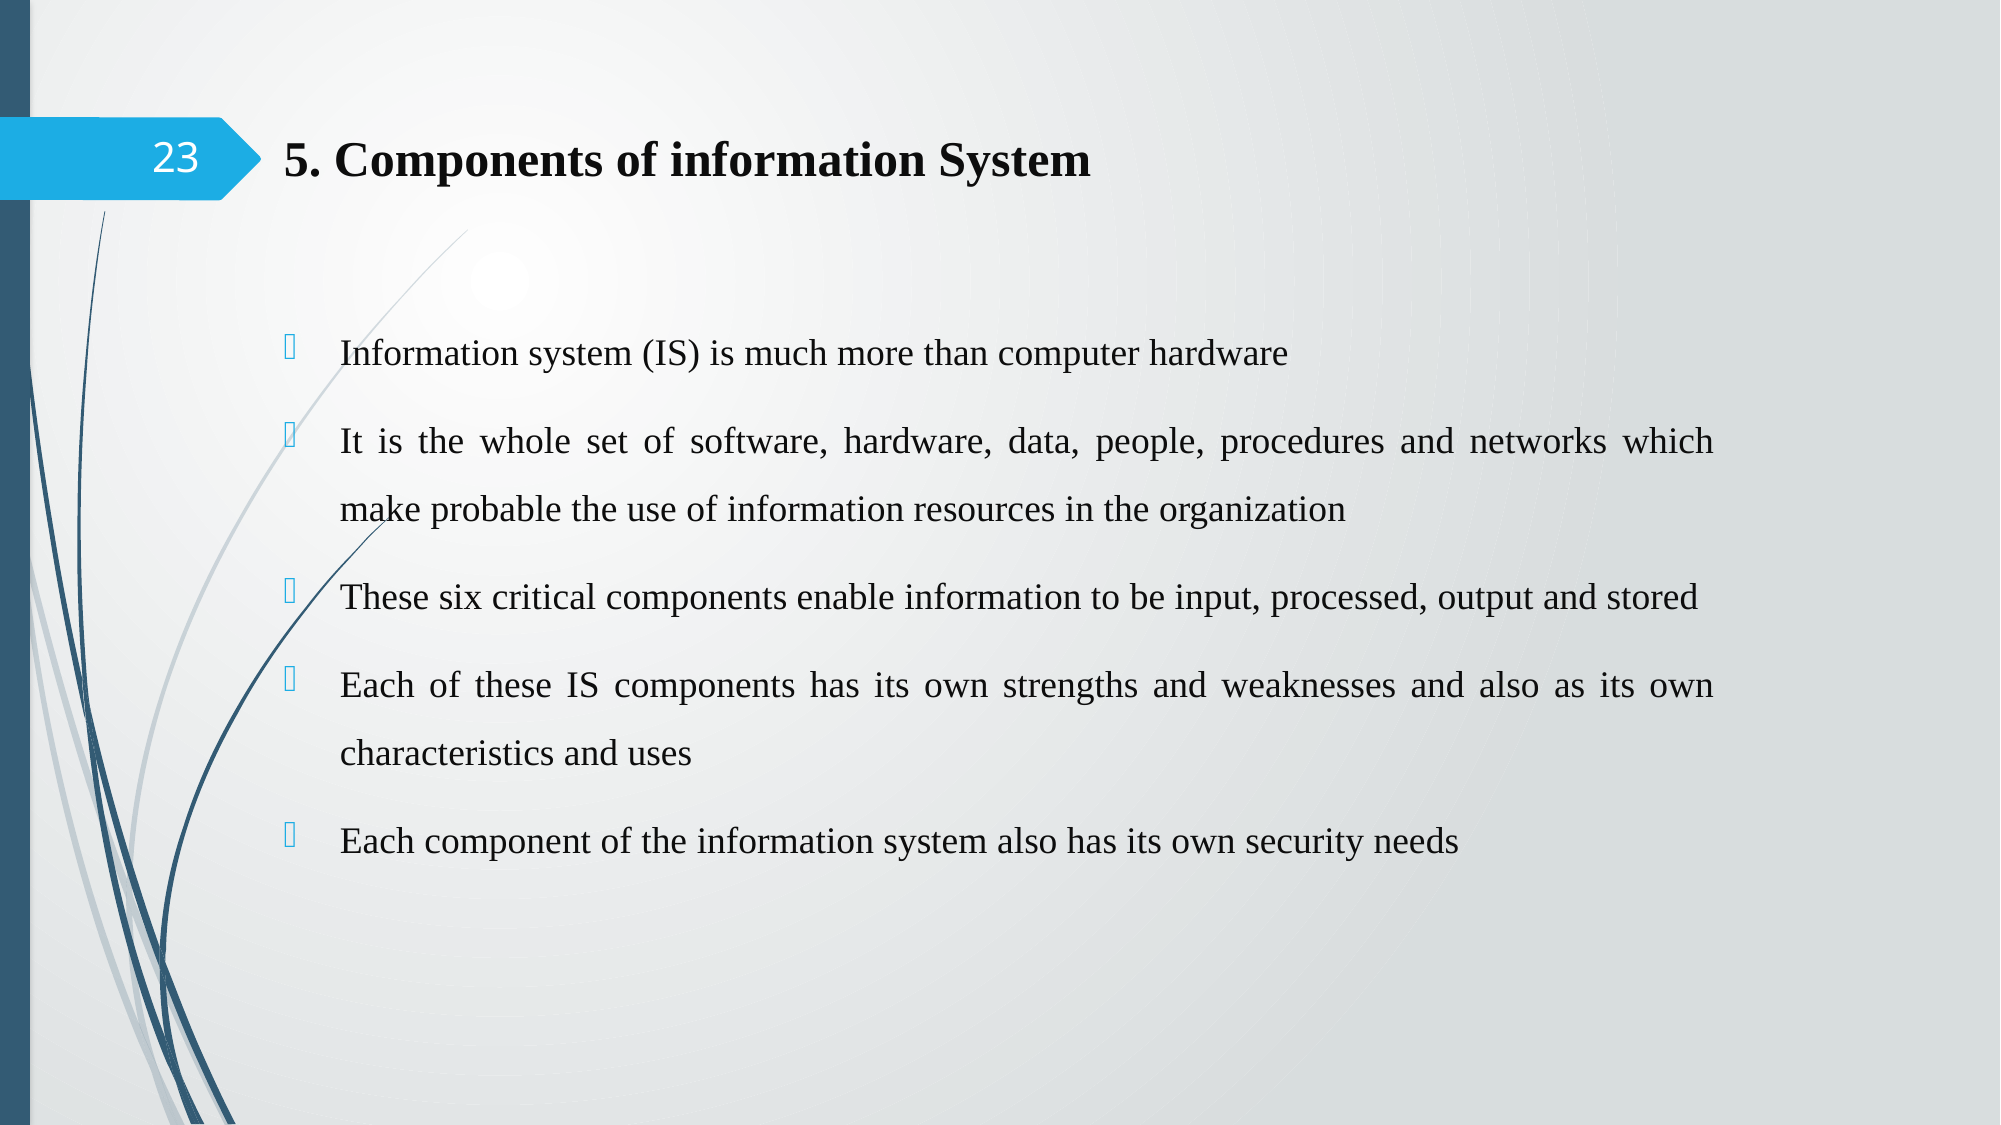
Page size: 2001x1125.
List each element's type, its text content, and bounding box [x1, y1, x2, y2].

slide_number 23 [87, 129, 216, 190]
list Information system (IS) is much more than computer hardware It is the whole set of software, hardware, data, people, procedures and networks which make probable the use of information resources in the organization These six critical components enable information to be input, processed, output and stored Each of these IS components has its own strengths and weaknesses and also as its own characteristics and uses Each component of the information system also has its own security needs [268, 297, 1731, 918]
title 5. Components of information System [269, 119, 1731, 297]
